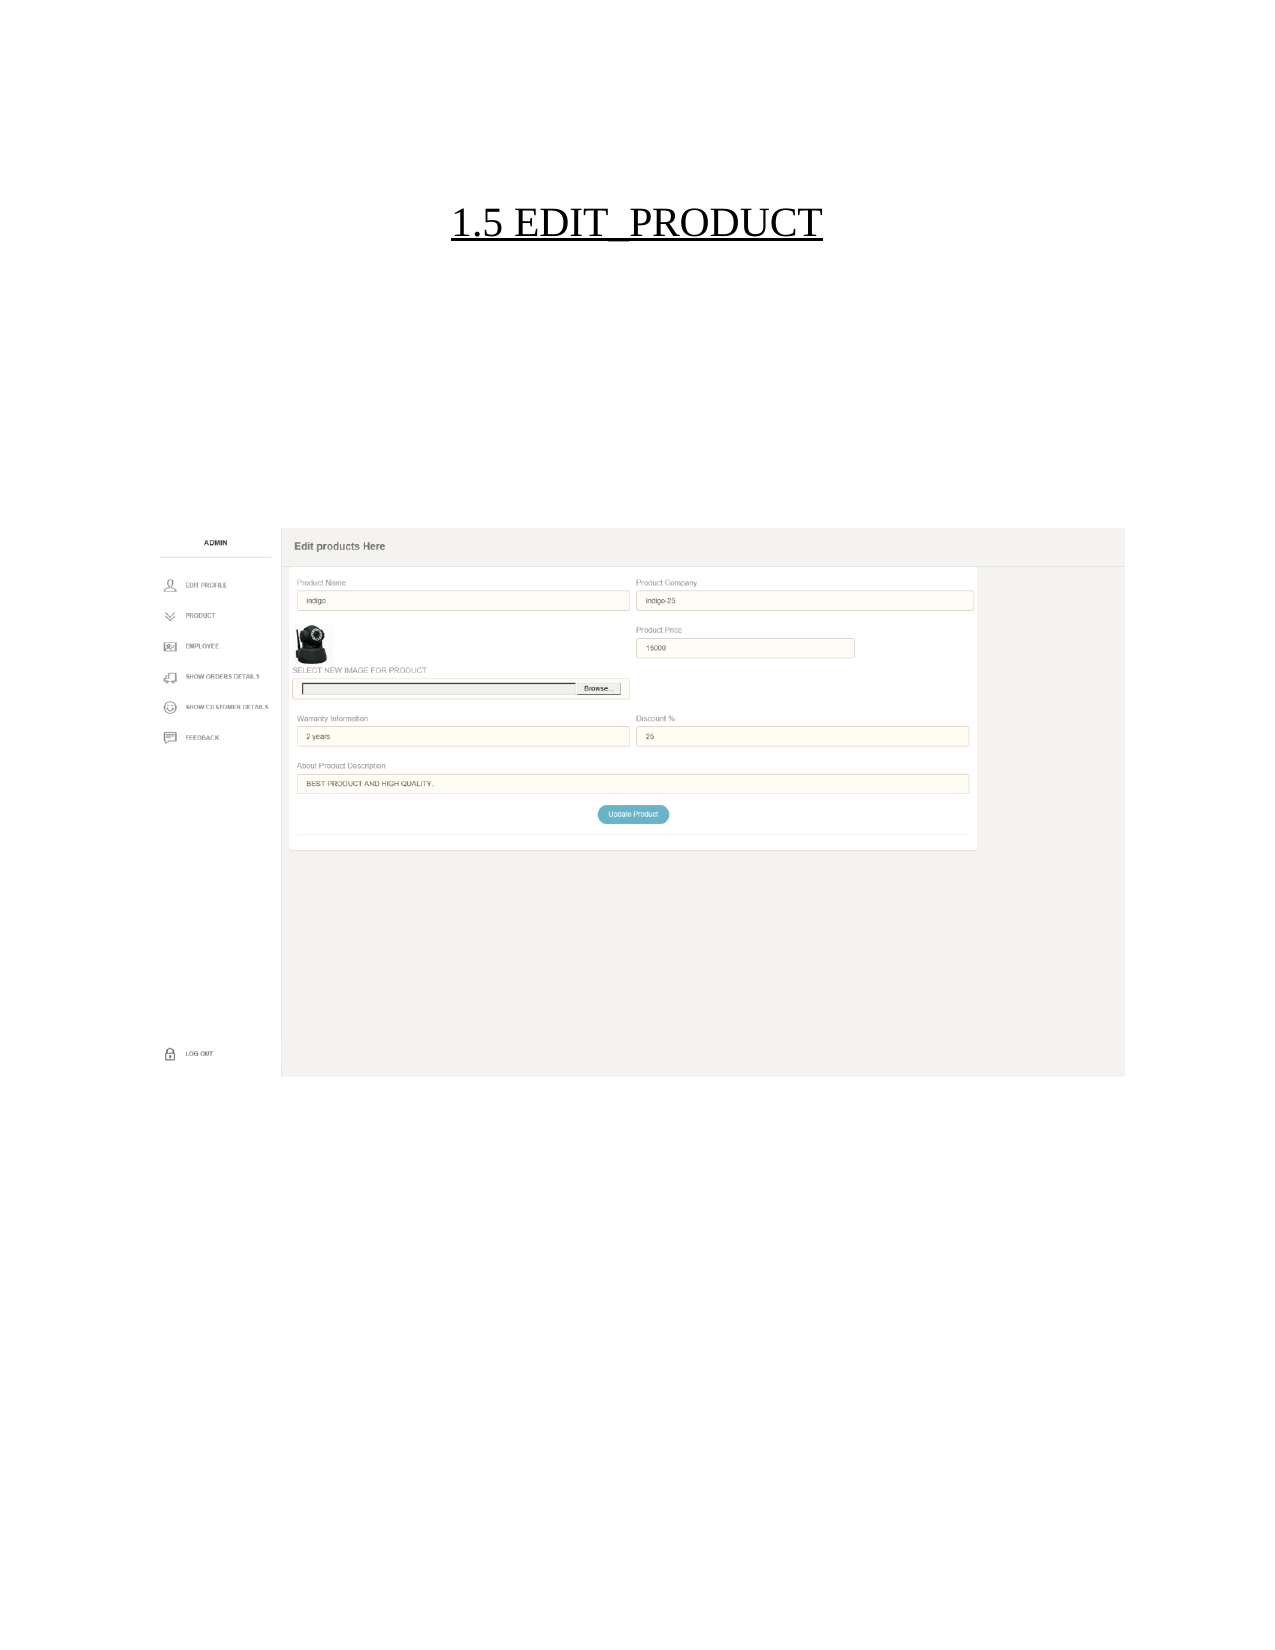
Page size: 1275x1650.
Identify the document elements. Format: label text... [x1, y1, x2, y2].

text_box [159, 528, 1125, 1077]
text_box 1.5 EDIT_PRODUCT [449, 192, 826, 245]
